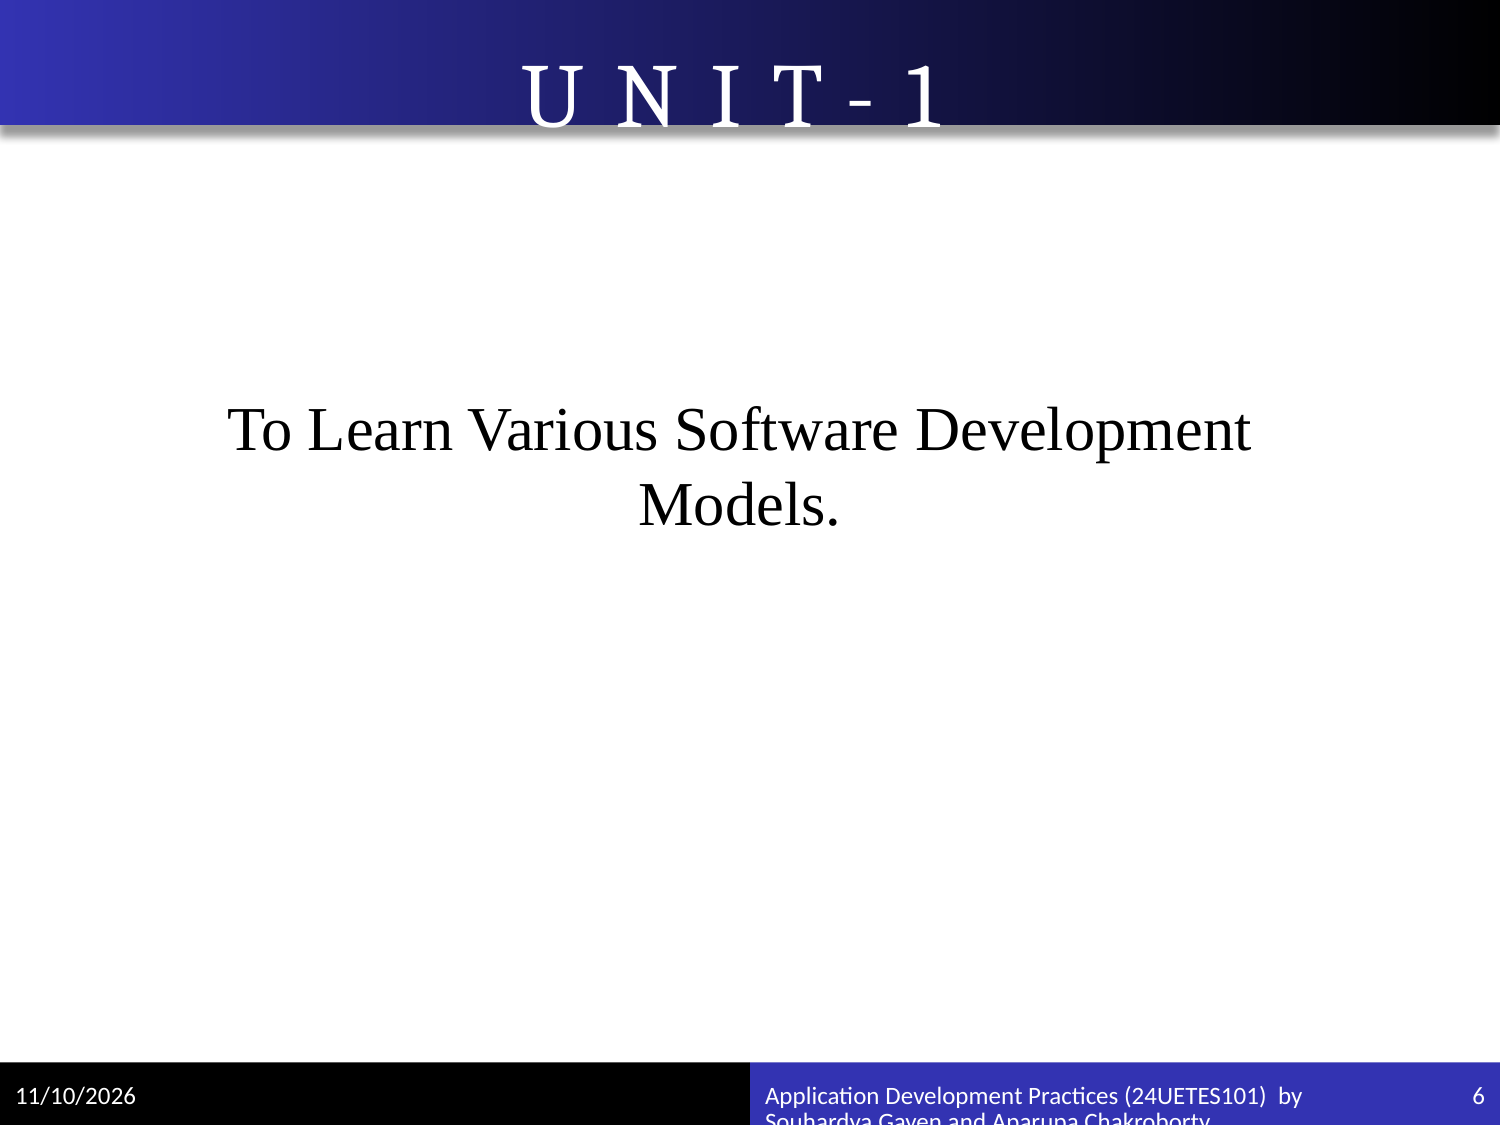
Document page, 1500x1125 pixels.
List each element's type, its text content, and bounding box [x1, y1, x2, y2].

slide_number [0, 1065, 176, 1125]
title UNIT-1 [0, 0, 1463, 125]
footer Application Development Practices (24UETES101) by Souhardya Gayen and Aparupa Chakroborty [750, 1065, 1325, 1125]
slide_number 6 [1325, 1065, 1500, 1125]
list To Learn Various Software Development Models. [179, 380, 1283, 793]
